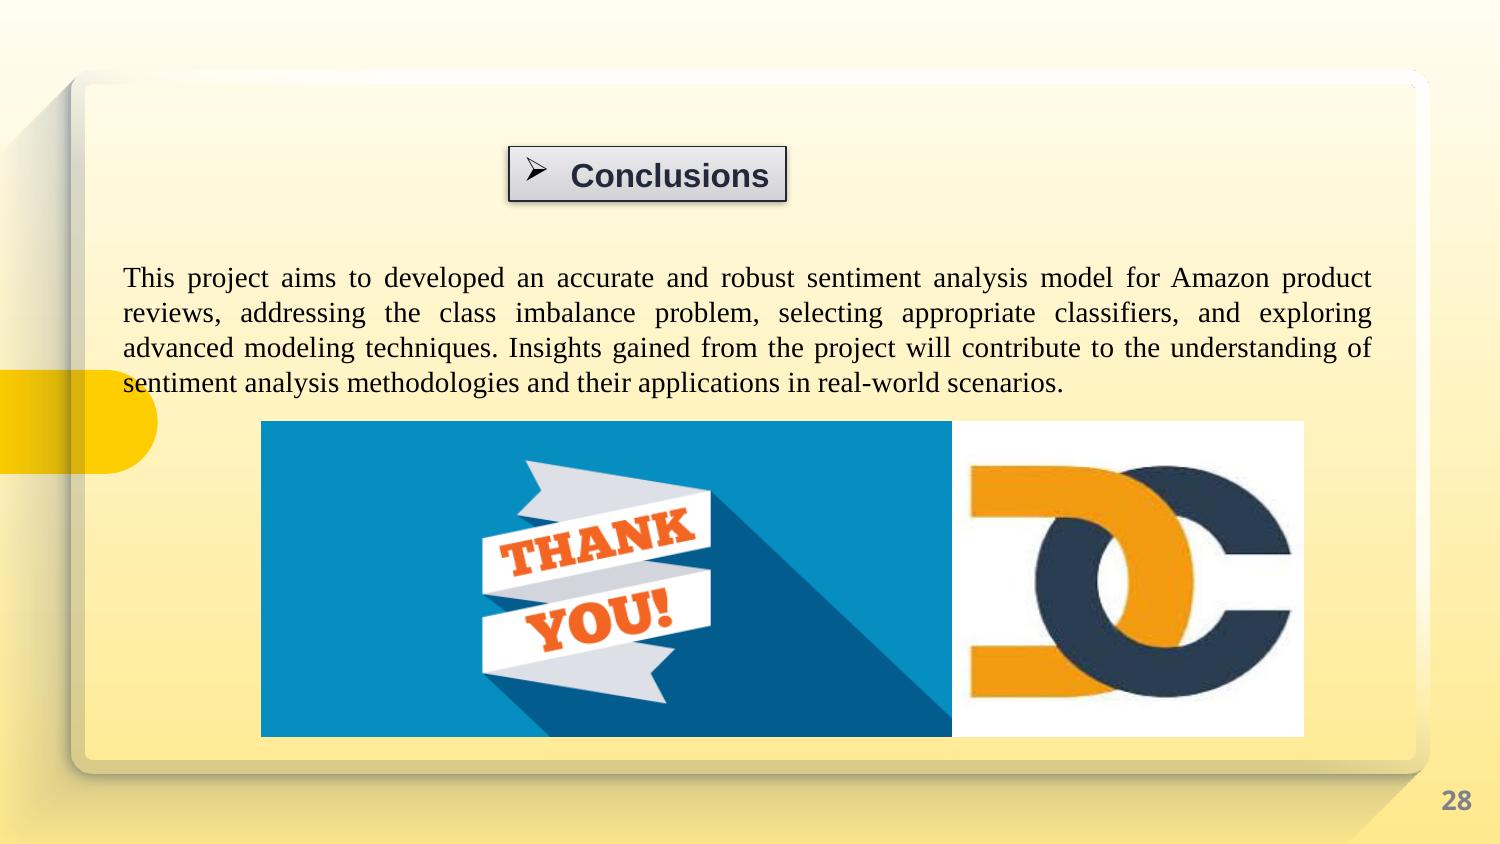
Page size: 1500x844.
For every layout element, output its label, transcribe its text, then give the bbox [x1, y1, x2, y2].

text_box Conclusions [508, 146, 787, 202]
slide_number 28 [1414, 759, 1500, 844]
picture [0, 0, 1500, 844]
text_box This project aims to developed an accurate and robust sentiment analysis model for Amazon product reviews, addressing the class imbalance problem, selecting appropriate classifiers, and exploring advanced modeling techniques. Insights gained from the project will contribute to the understanding of sentiment analysis methodologies and their applications in real-world scenarios. [108, 251, 1389, 406]
